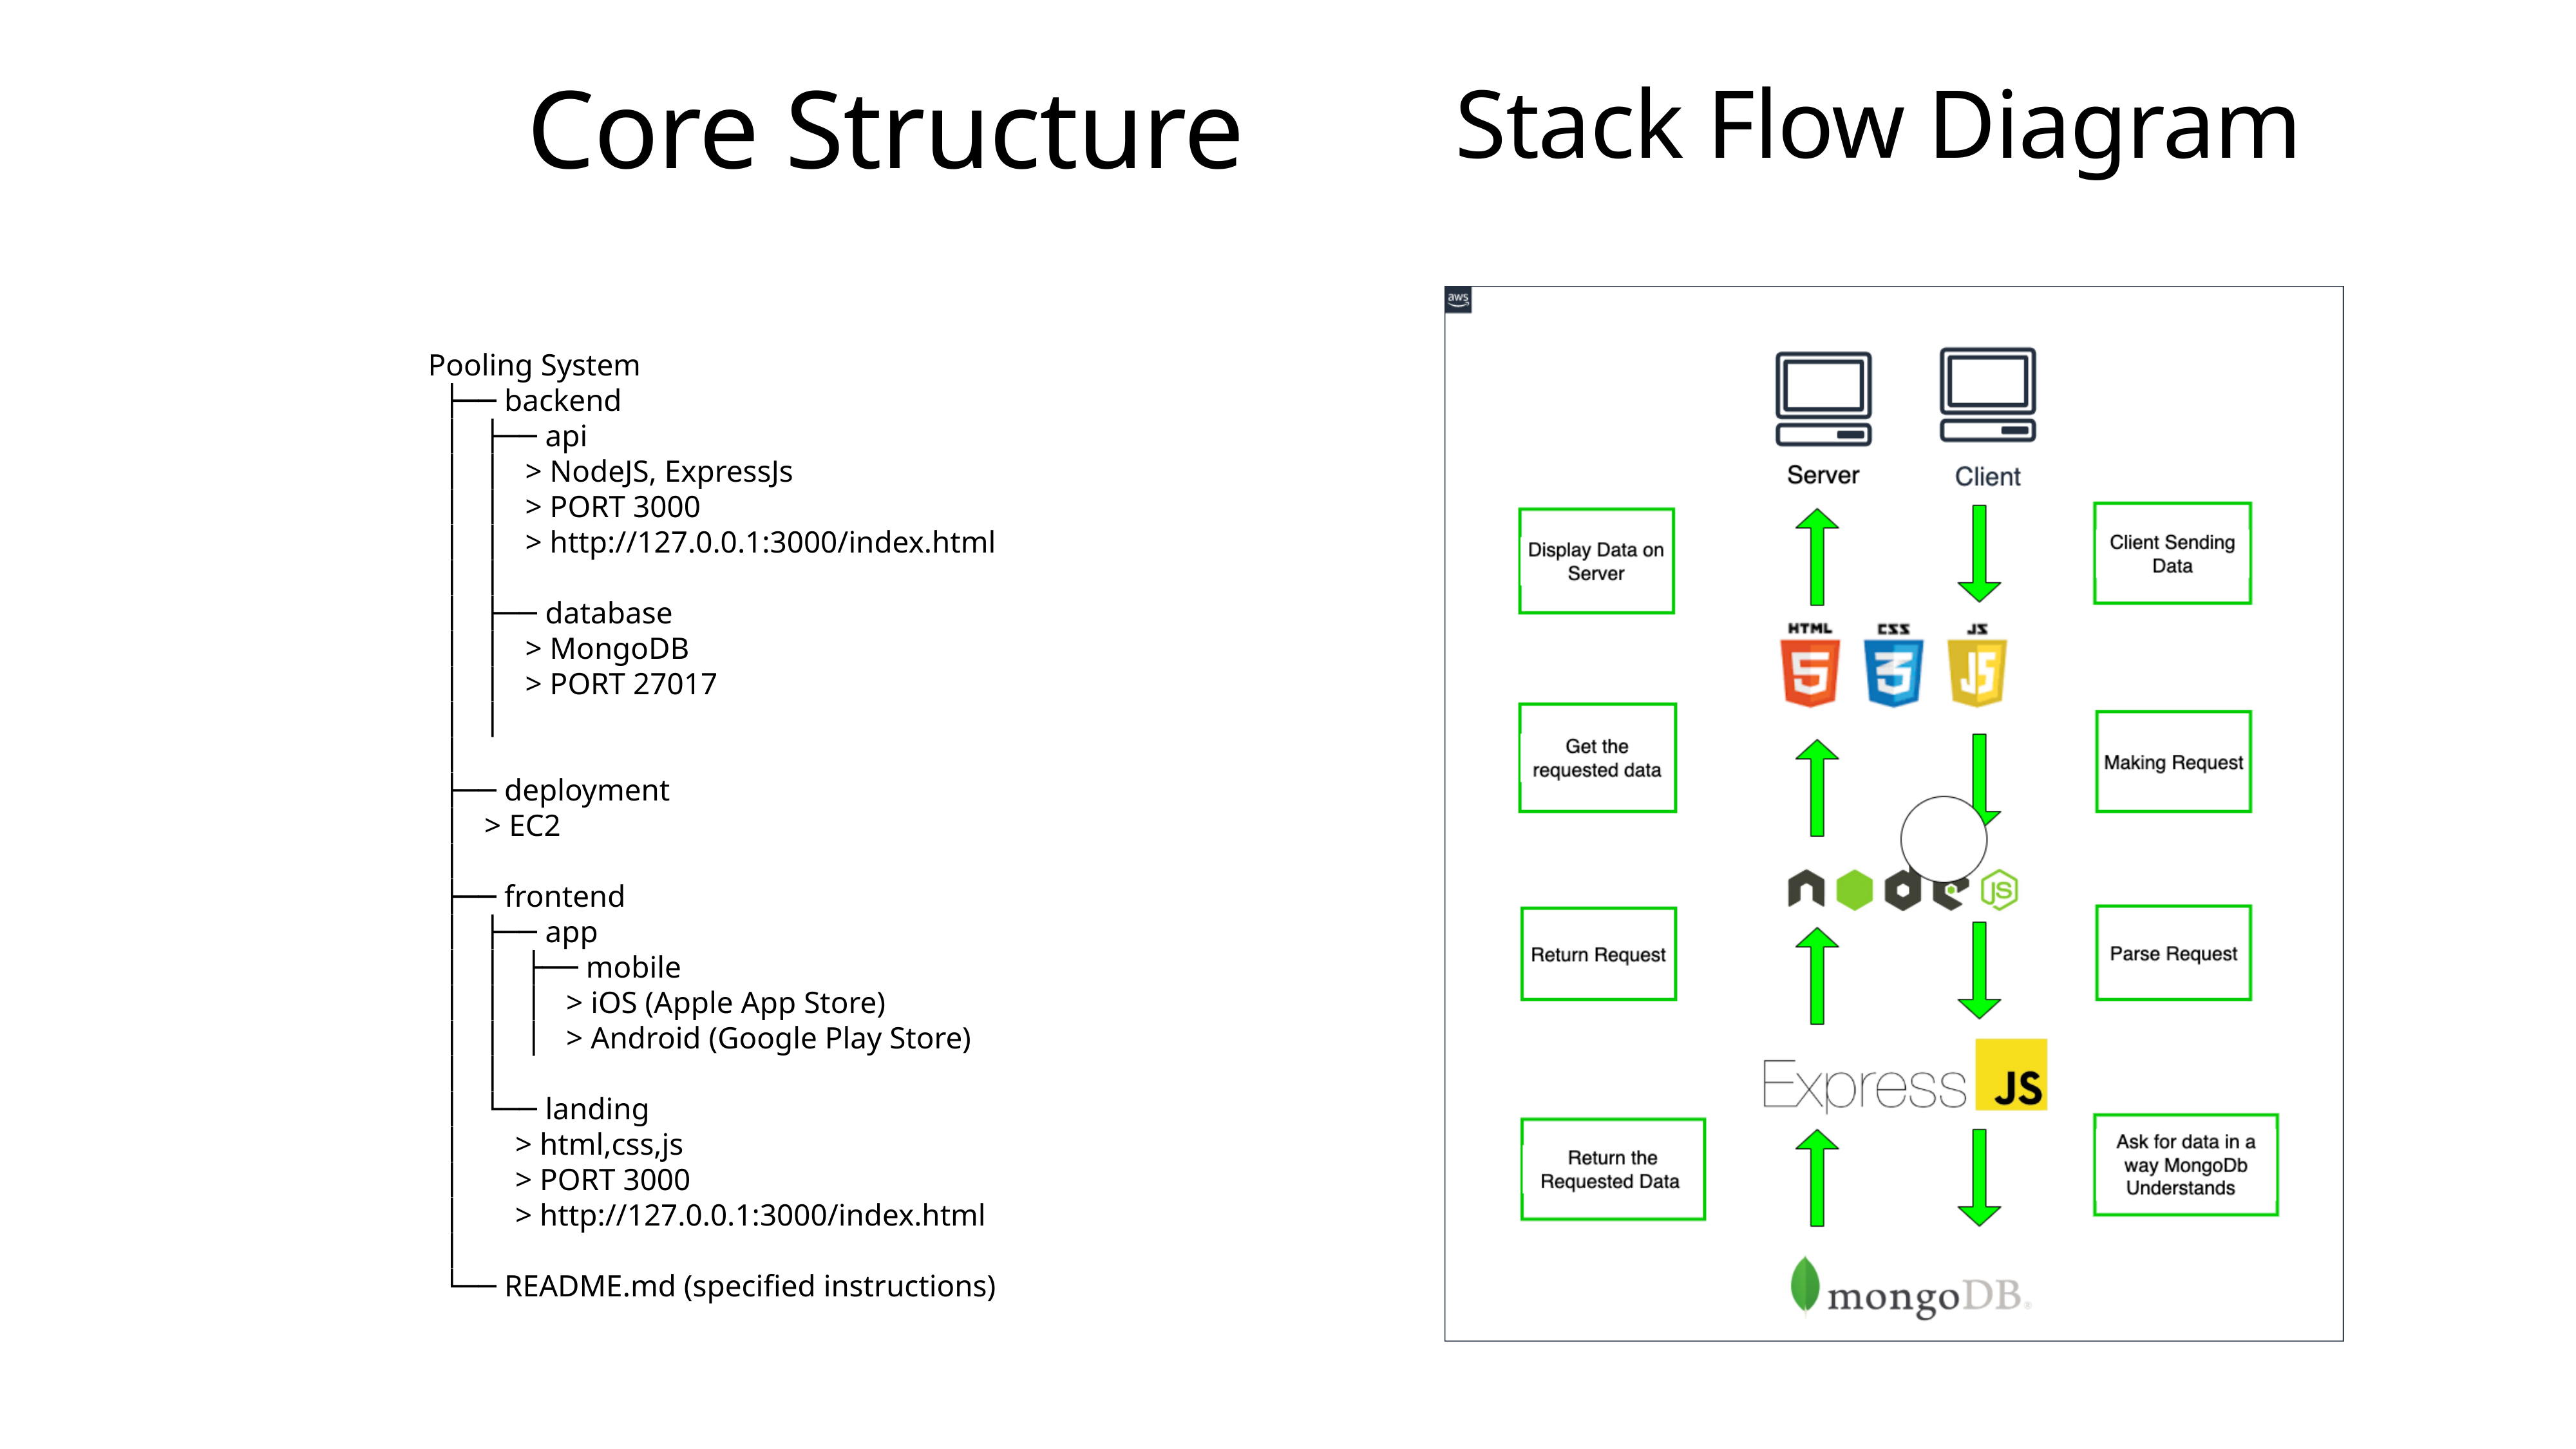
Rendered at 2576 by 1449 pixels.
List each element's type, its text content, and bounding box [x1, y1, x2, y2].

text_box Pooling System ├── backend │ ├── api │ │ > NodeJS, ExpressJs │ │ > PORT 3000 │ │ > http://127.0.0.1:3000/index.html │ │ │ ├── database │ │ > MongoDB │ │ > PORT 27017 │ │ │ ├── deployment │ > EC2 │ ├── frontend │ ├── app │ │ ├── mobile │ │ │ > iOS (Apple App Store) │ │ │ > Android (Google Play Store) │ │ │ └── landing │ > html,css,js │ > PORT 3000 │ > http://127.0.0.1:3000/index.html │ └── README.md (specified instructions) [422, 341, 1350, 1308]
text_box Stack Flow Diagram [1428, 80, 2329, 263]
picture [1444, 286, 2345, 1363]
title Core Structure [466, 80, 1306, 263]
